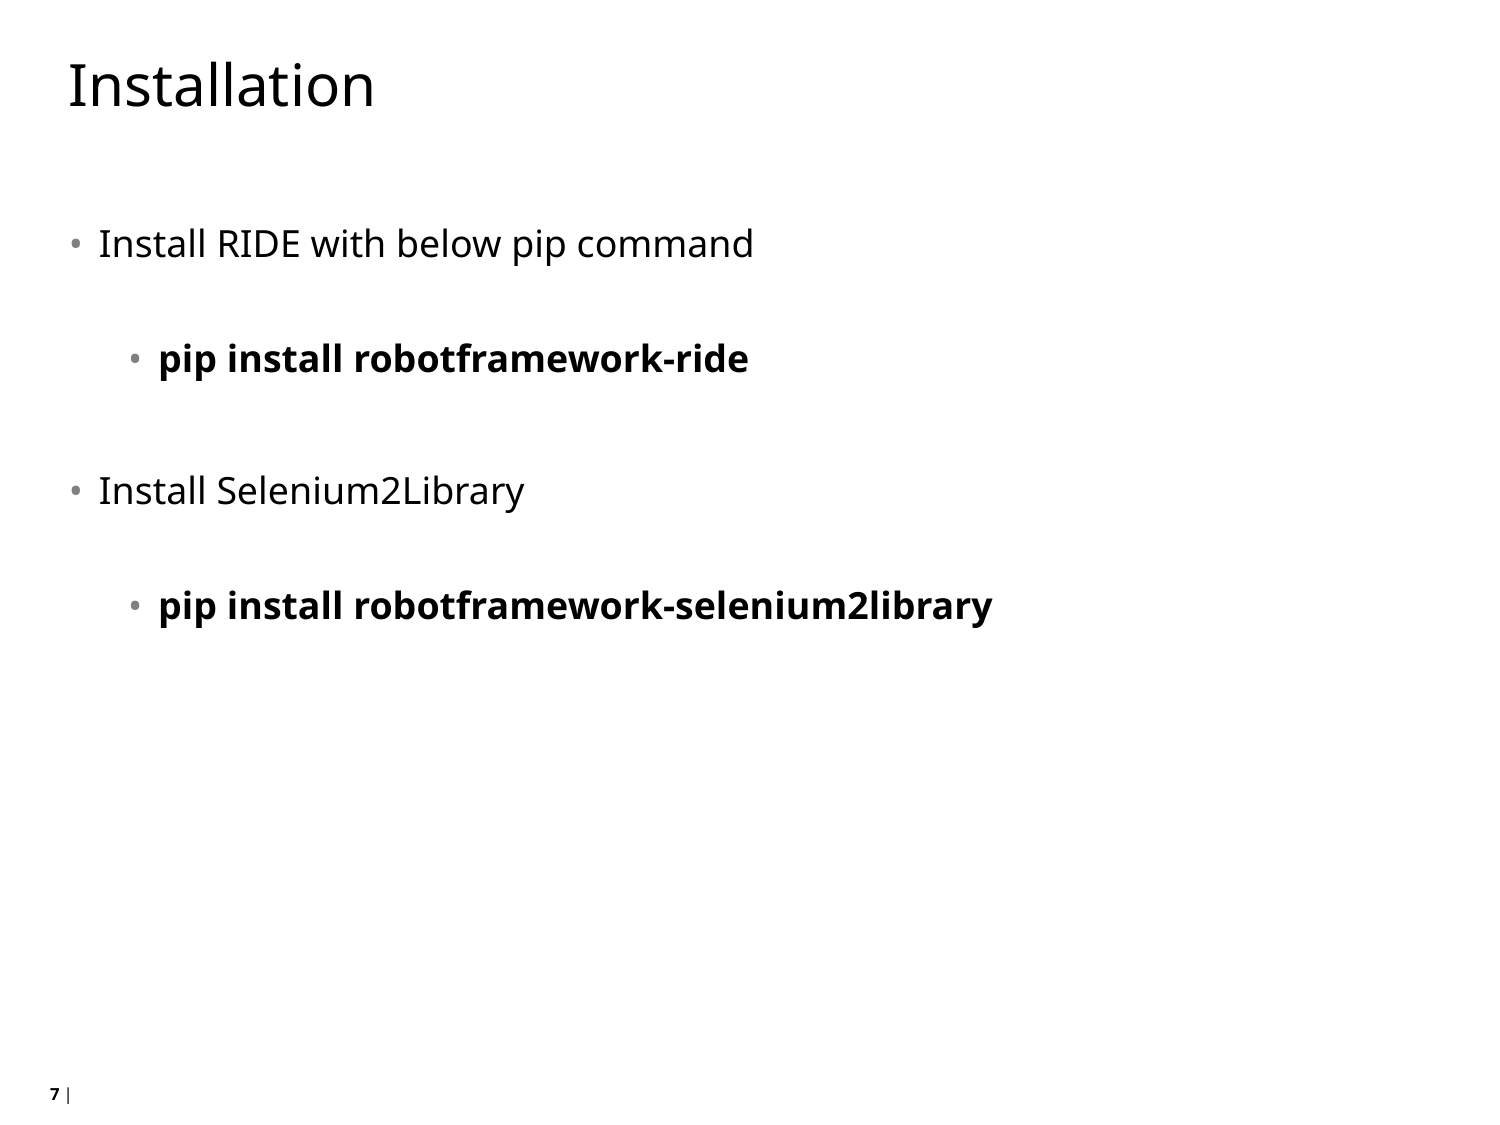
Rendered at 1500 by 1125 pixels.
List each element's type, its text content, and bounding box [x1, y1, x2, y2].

title Installation [68, 48, 1432, 202]
list Install RIDE with below pip command pip install robotframework-ride Install Selenium2Library pip install robotframework-selenium2library [69, 220, 1431, 1071]
